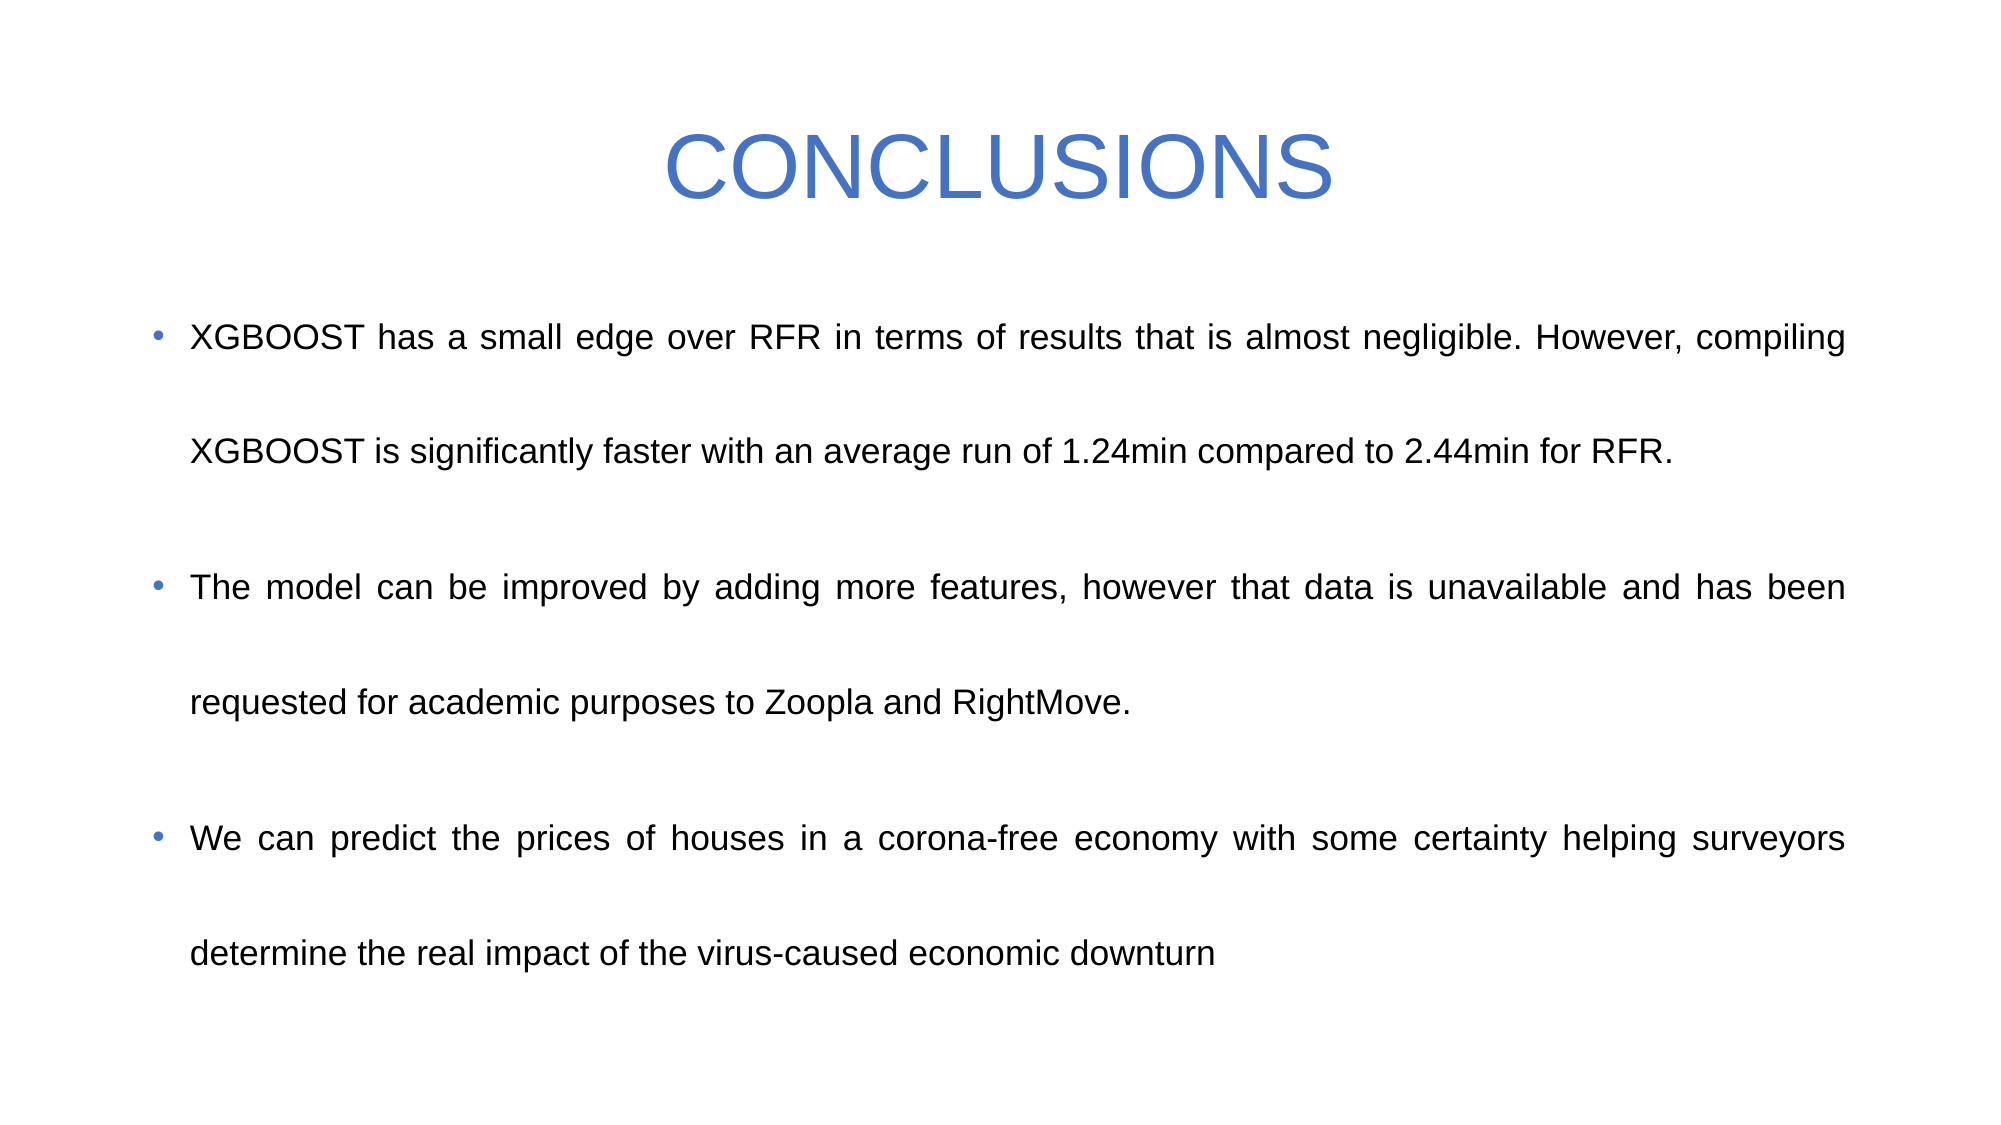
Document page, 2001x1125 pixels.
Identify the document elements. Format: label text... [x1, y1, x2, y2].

list XGBOOST has a small edge over RFR in terms of results that is almost negligible. However, compiling XGBOOST is significantly faster with an average run of 1.24min compared to 2.44min for RFR. The model can be improved by adding more features, however that data is unavailable and has been requested for academic purposes to Zoopla and RightMove. We can predict the prices of houses in a corona-free economy with some certainty helping surveyors determine the real impact of the virus-caused economic downturn [137, 234, 1863, 1014]
title CONCLUSIONS [137, 59, 1863, 234]
